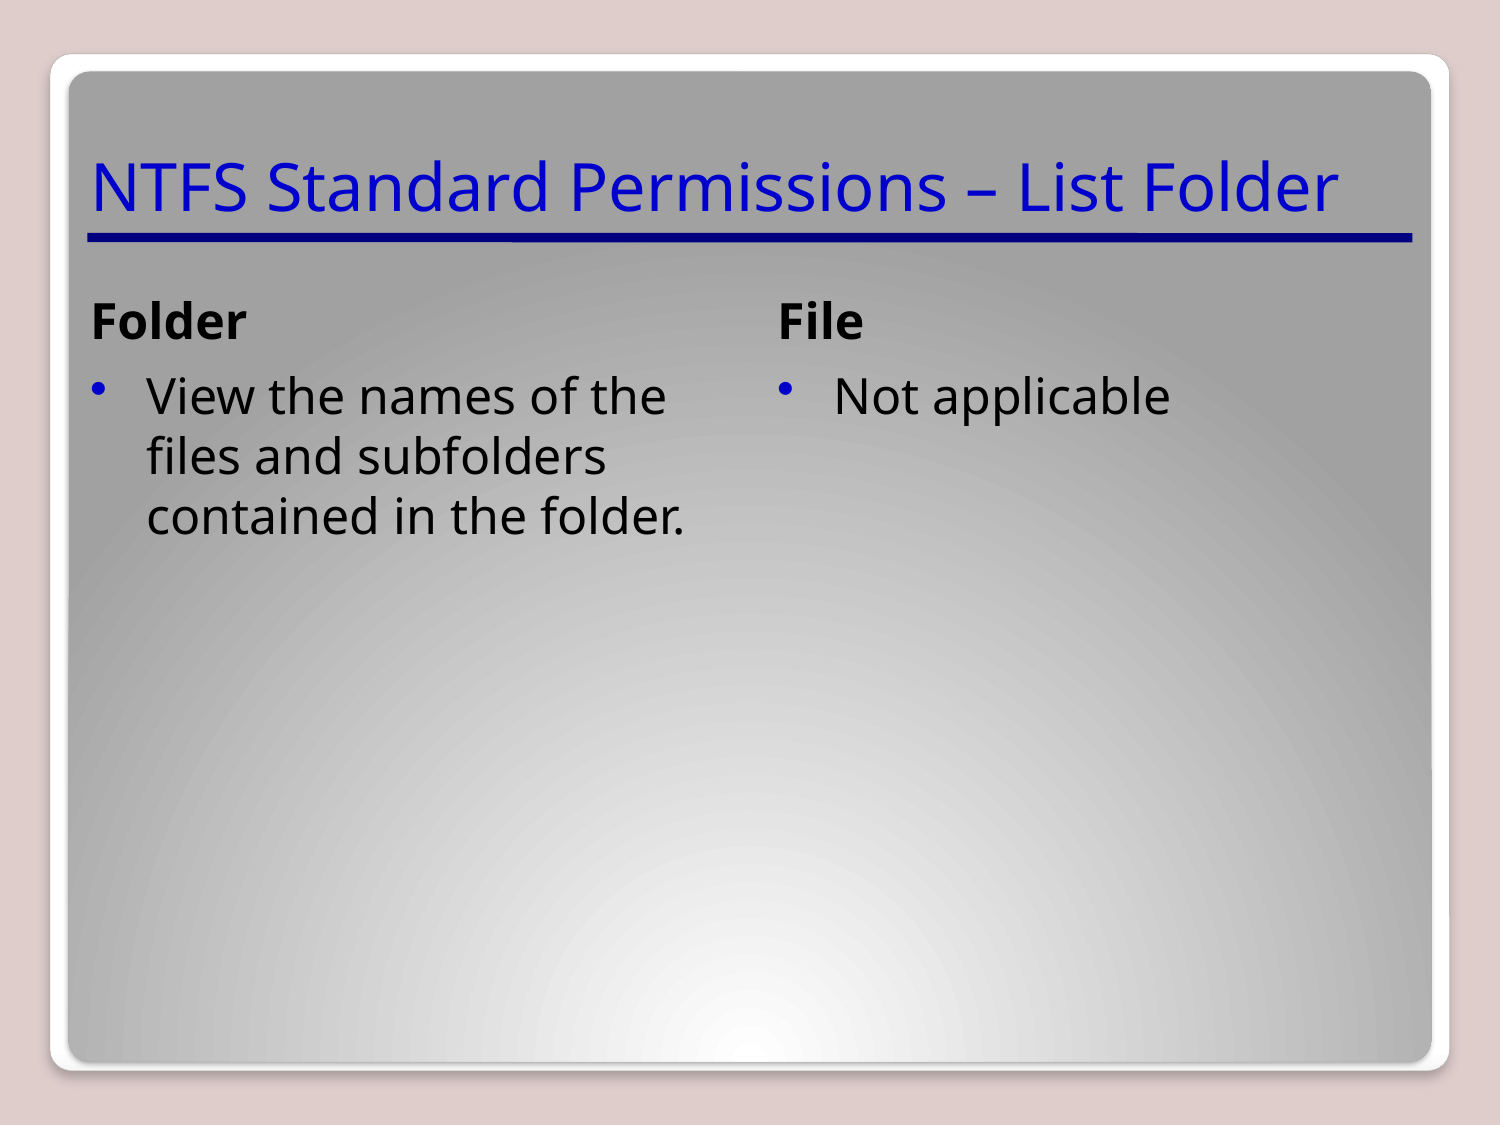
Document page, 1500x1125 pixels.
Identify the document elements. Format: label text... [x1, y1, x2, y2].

title NTFS Standard Permissions – List Folder [74, 44, 1426, 233]
list Folder [74, 251, 738, 356]
list View the names of the files and subfolders contained in the folder. [74, 356, 738, 1006]
list Not applicable [761, 356, 1426, 1006]
list File [761, 251, 1426, 356]
